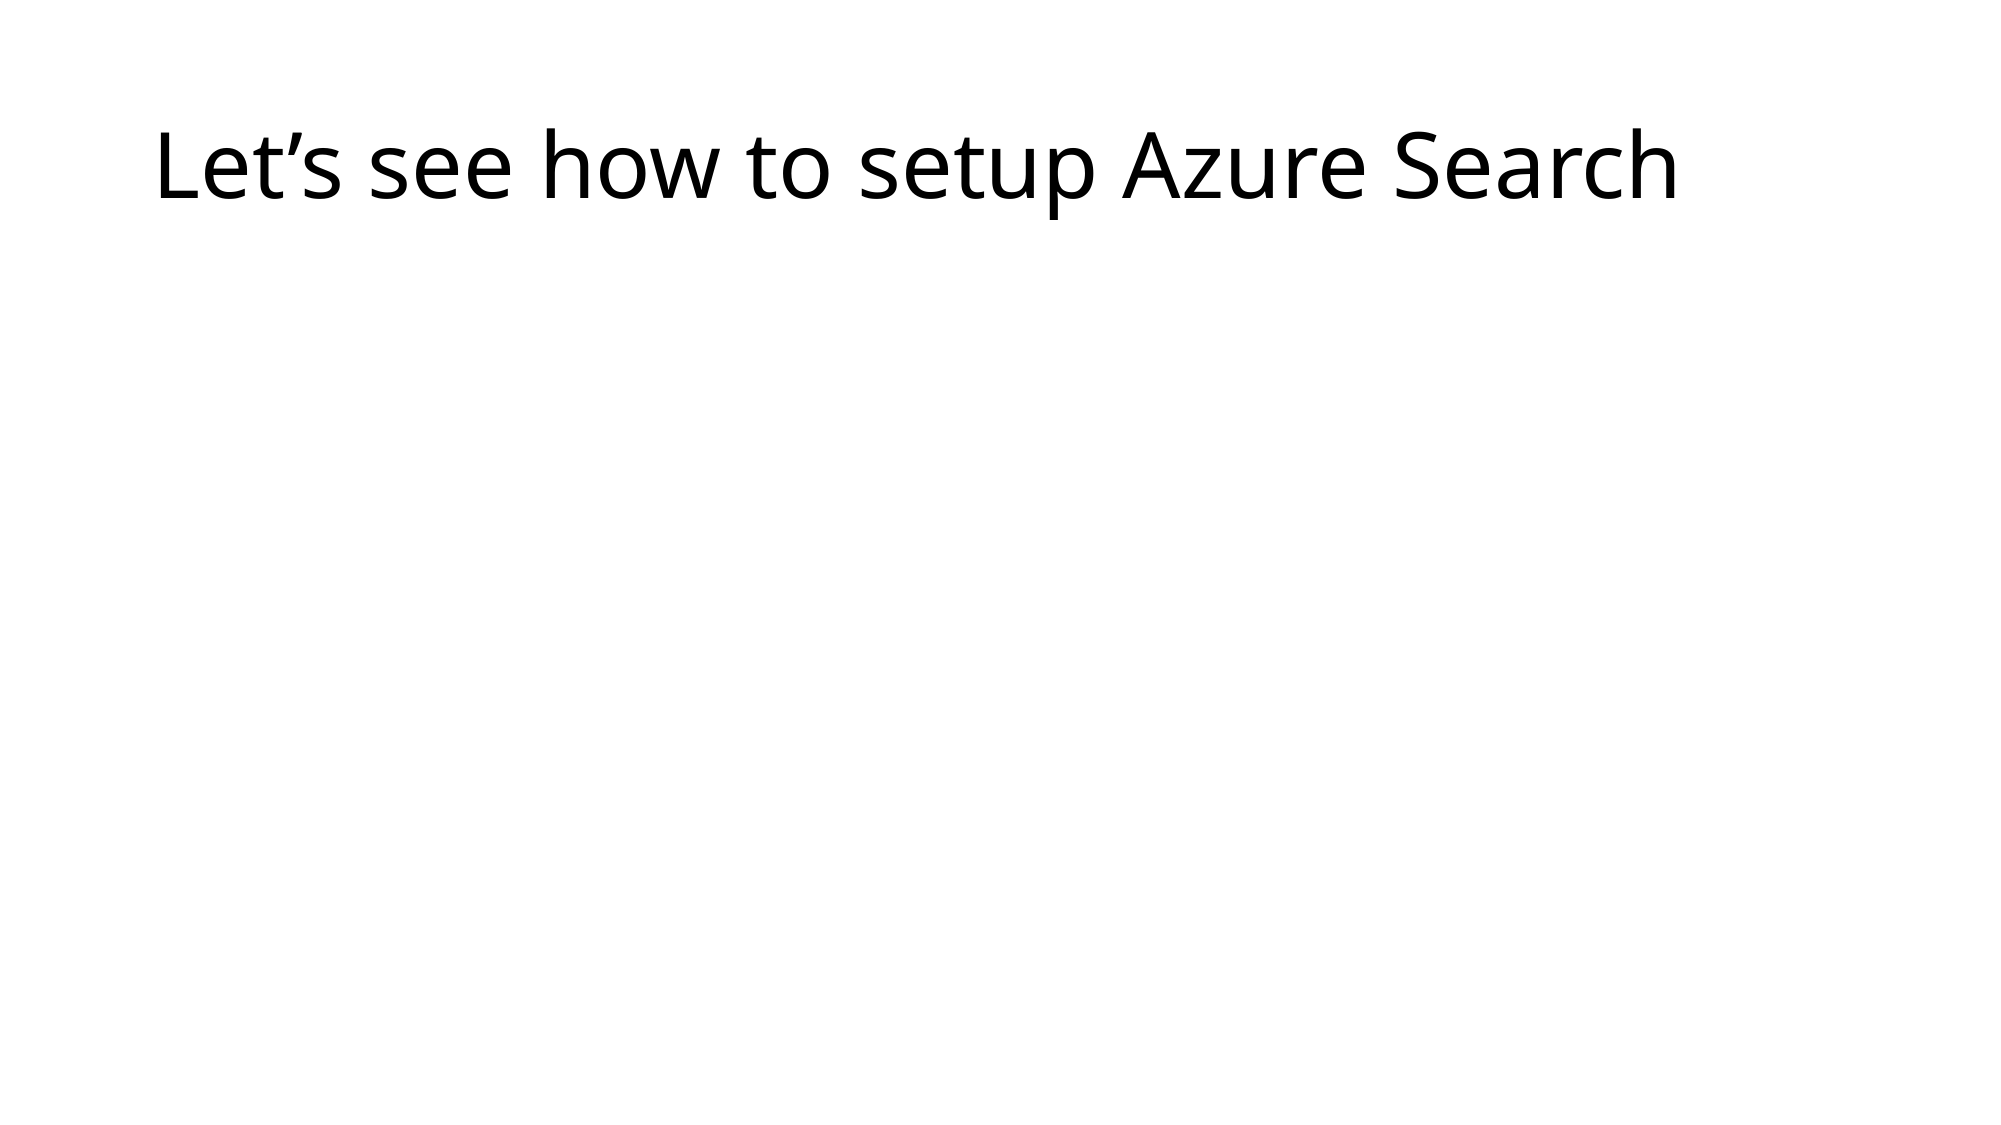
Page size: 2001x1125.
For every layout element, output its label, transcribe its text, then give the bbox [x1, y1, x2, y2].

title Let’s see how to setup Azure Search [137, 59, 1863, 278]
